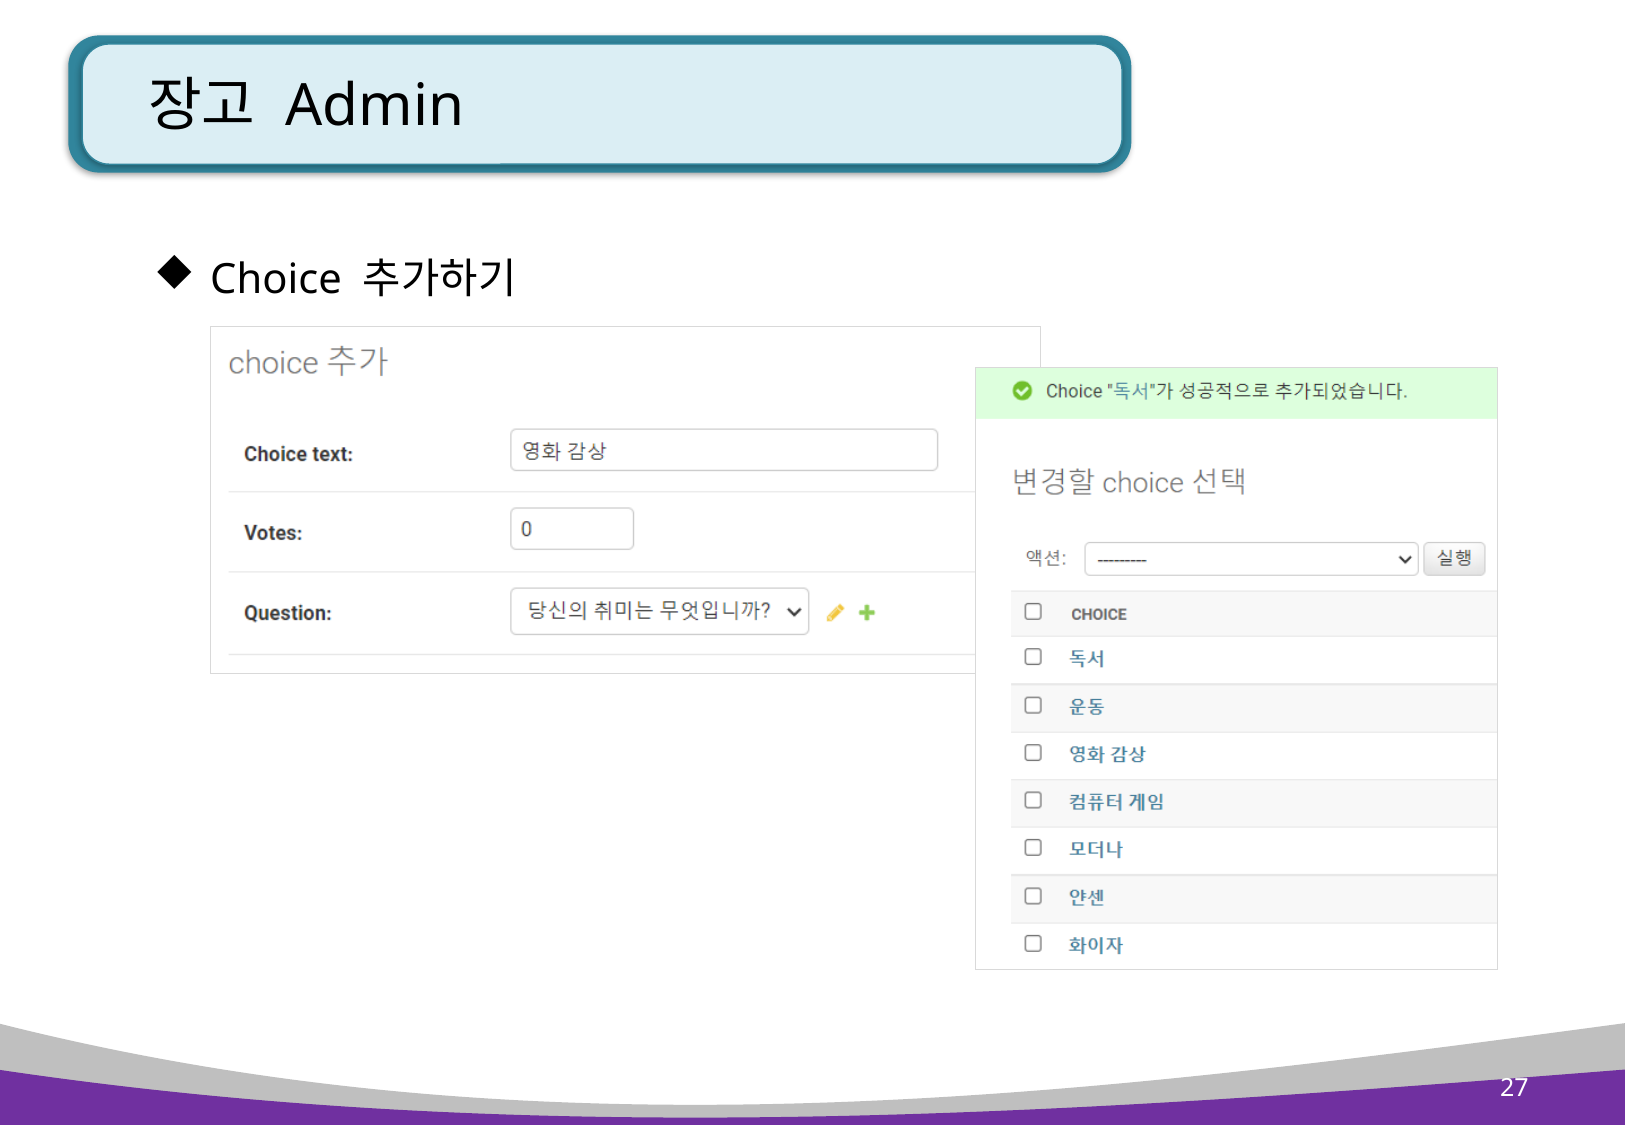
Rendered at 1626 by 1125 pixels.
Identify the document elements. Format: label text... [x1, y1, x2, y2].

picture [209, 326, 1498, 970]
slide_number 27 [1452, 1058, 1544, 1119]
text_box Choice 추가하기 [137, 218, 1500, 312]
title 장고 Admin [103, 32, 1121, 173]
